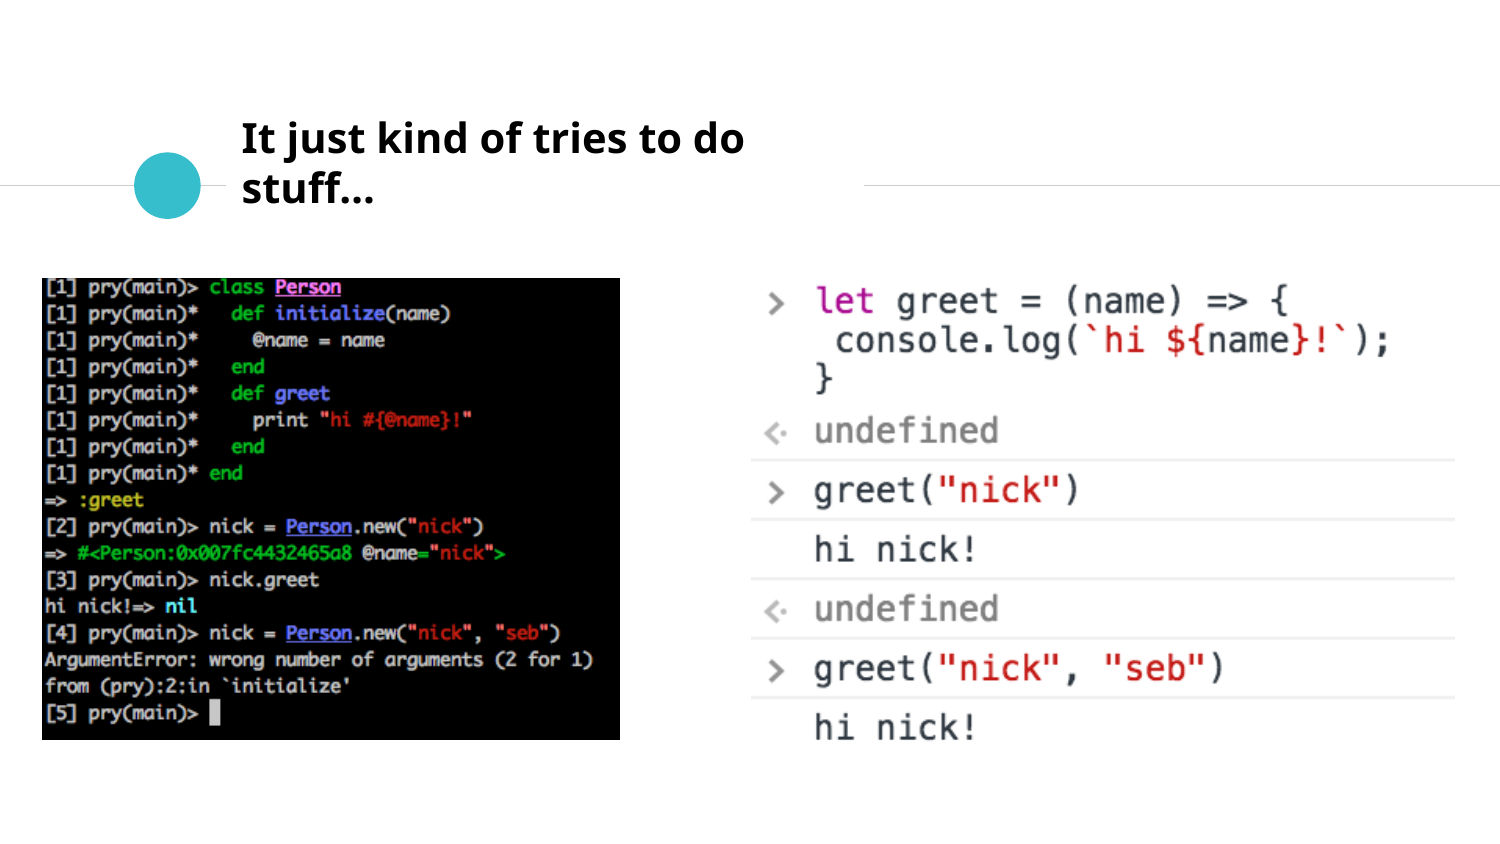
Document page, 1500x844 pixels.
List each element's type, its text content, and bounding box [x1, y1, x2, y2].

picture [750, 267, 1455, 752]
title It just kind of tries to do stuff… [226, 151, 863, 223]
picture [42, 278, 620, 741]
